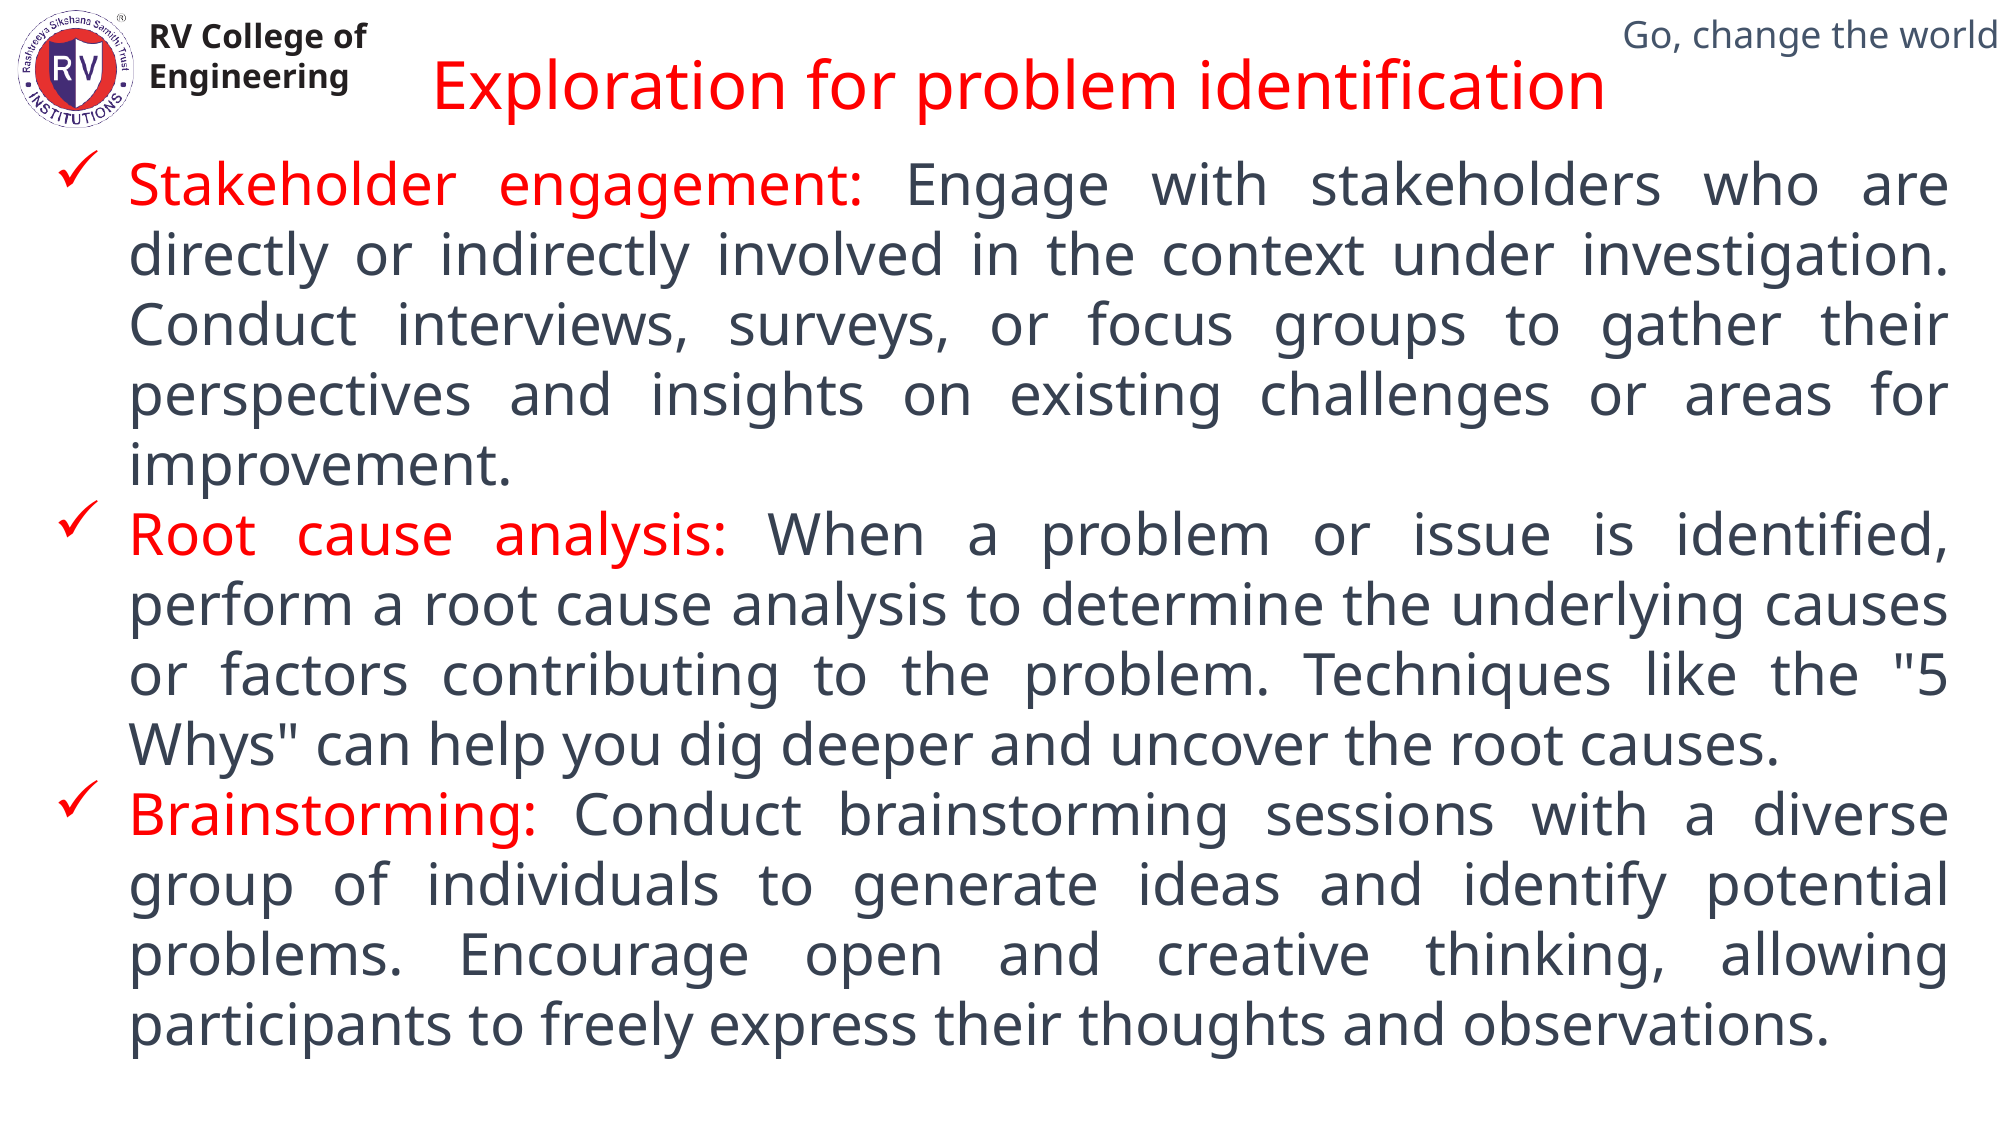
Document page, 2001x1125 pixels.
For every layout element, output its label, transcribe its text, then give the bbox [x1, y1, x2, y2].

text_box Mechanical Engineering Department [735, 130, 2000, 241]
picture [17, 10, 134, 128]
text_box Stakeholder engagement: Engage with stakeholders who are directly or indirectly involved in the context under investigation. Conduct interviews, surveys, or focus groups to gather their perspectives and insights on existing challenges or areas for improvement. Root cause analysis: When a problem or issue is identified, perform a root cause analysis to determine the underlying causes or factors contributing to the problem. Techniques like the "5 Whys" can help you dig deeper and uncover the root causes. Brainstorming: Conduct brainstorming sessions with a diverse group of individuals to generate ideas and identify potential problems. Encourage open and creative thinking, allowing participants to freely express their thoughts and observations. [39, 139, 1965, 1065]
text_box Exploration for problem identification [191, 35, 2000, 130]
